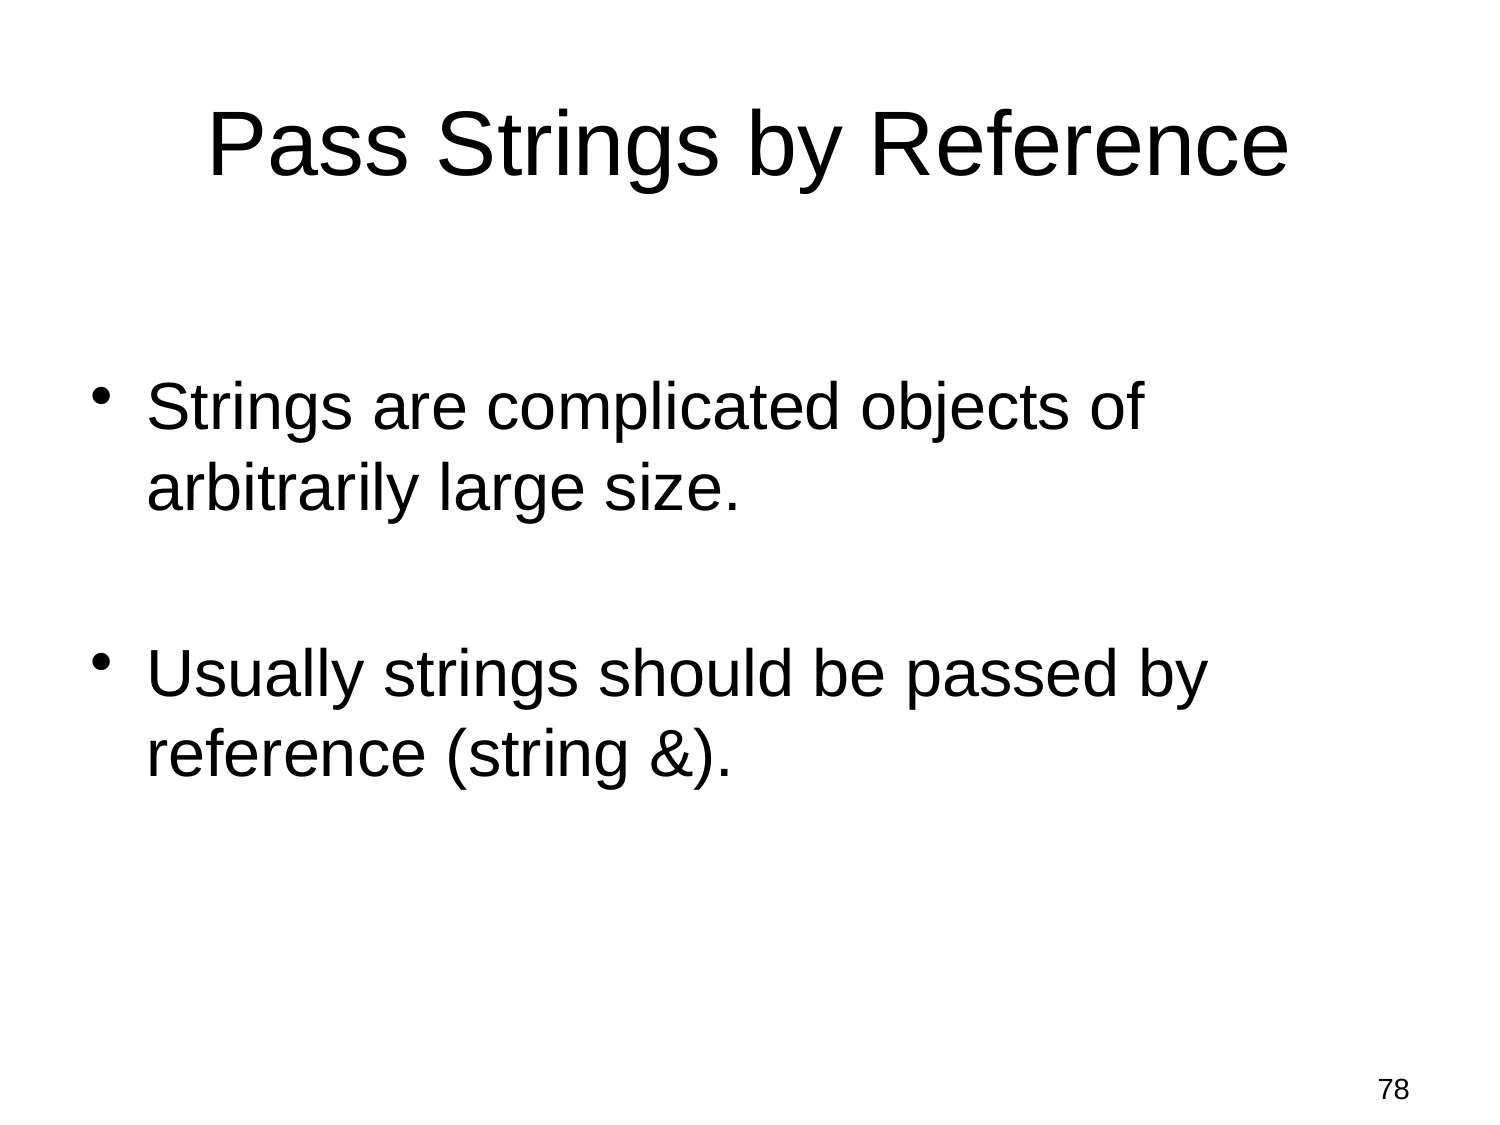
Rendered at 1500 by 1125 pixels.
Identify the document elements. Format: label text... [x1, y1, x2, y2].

title Pass Strings by Reference [74, 44, 1426, 233]
list Strings are complicated objects of arbitrarily large size. Usually strings should be passed by reference (string &). [74, 262, 1426, 1006]
slide_number 78 [1074, 1062, 1426, 1103]
